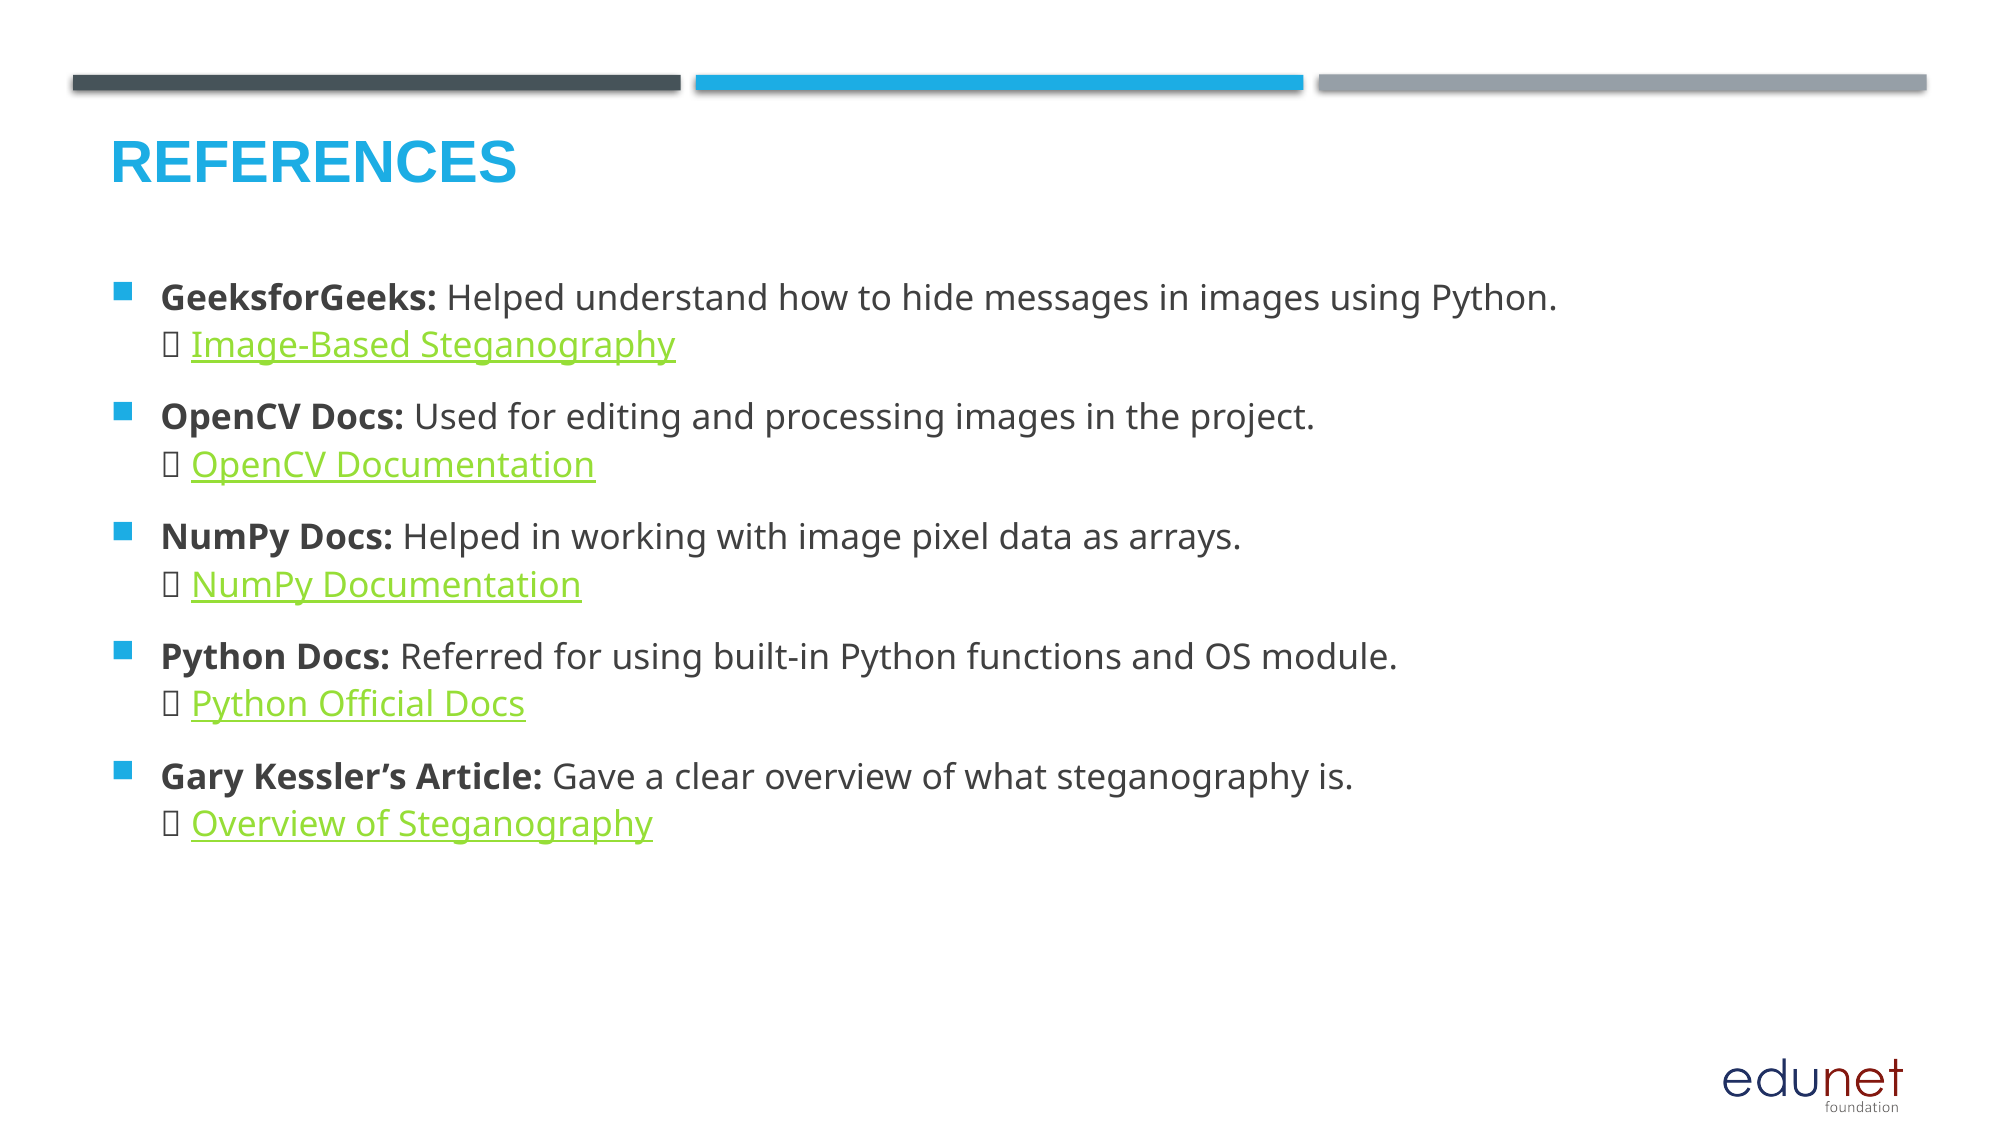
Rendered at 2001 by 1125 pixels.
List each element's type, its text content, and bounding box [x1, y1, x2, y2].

list GeeksforGeeks: Helped understand how to hide messages in images using Python. 🔗 Image-Based Steganography OpenCV Docs: Used for editing and processing images in the project. 🔗 OpenCV Documentation NumPy Docs: Helped in working with image pixel data as arrays. 🔗 NumPy Documentation Python Docs: Referred for using built-in Python functions and OS module. 🔗 Python Official Docs Gary Kessler’s Article: Gave a clear overview of what steganography is. 🔗 Overview of Steganography [95, 213, 1905, 981]
picture [1719, 1056, 1905, 1116]
title References [95, 115, 1905, 203]
